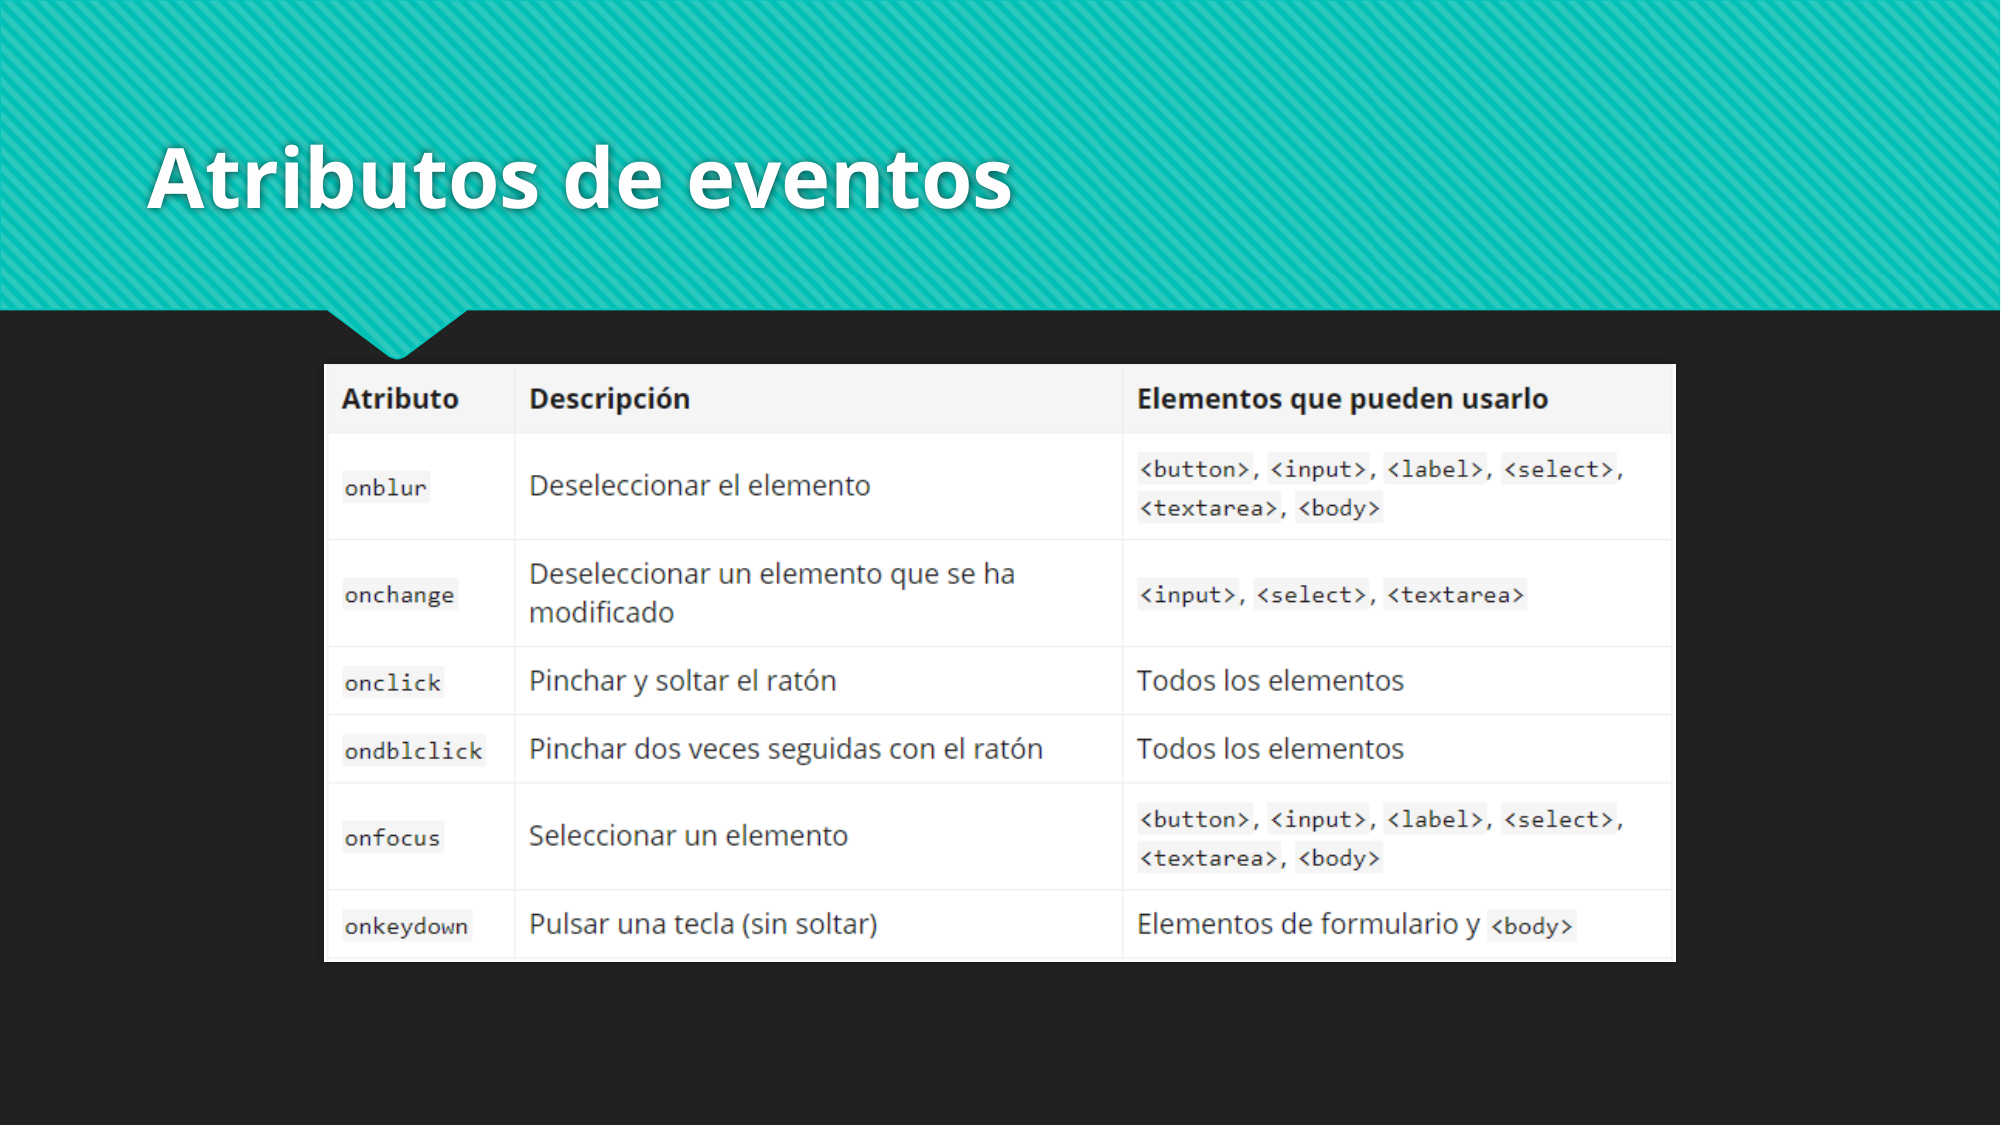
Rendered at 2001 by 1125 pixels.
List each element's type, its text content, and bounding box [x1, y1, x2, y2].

title Atributos de eventos [132, 73, 1868, 233]
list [324, 364, 1676, 962]
